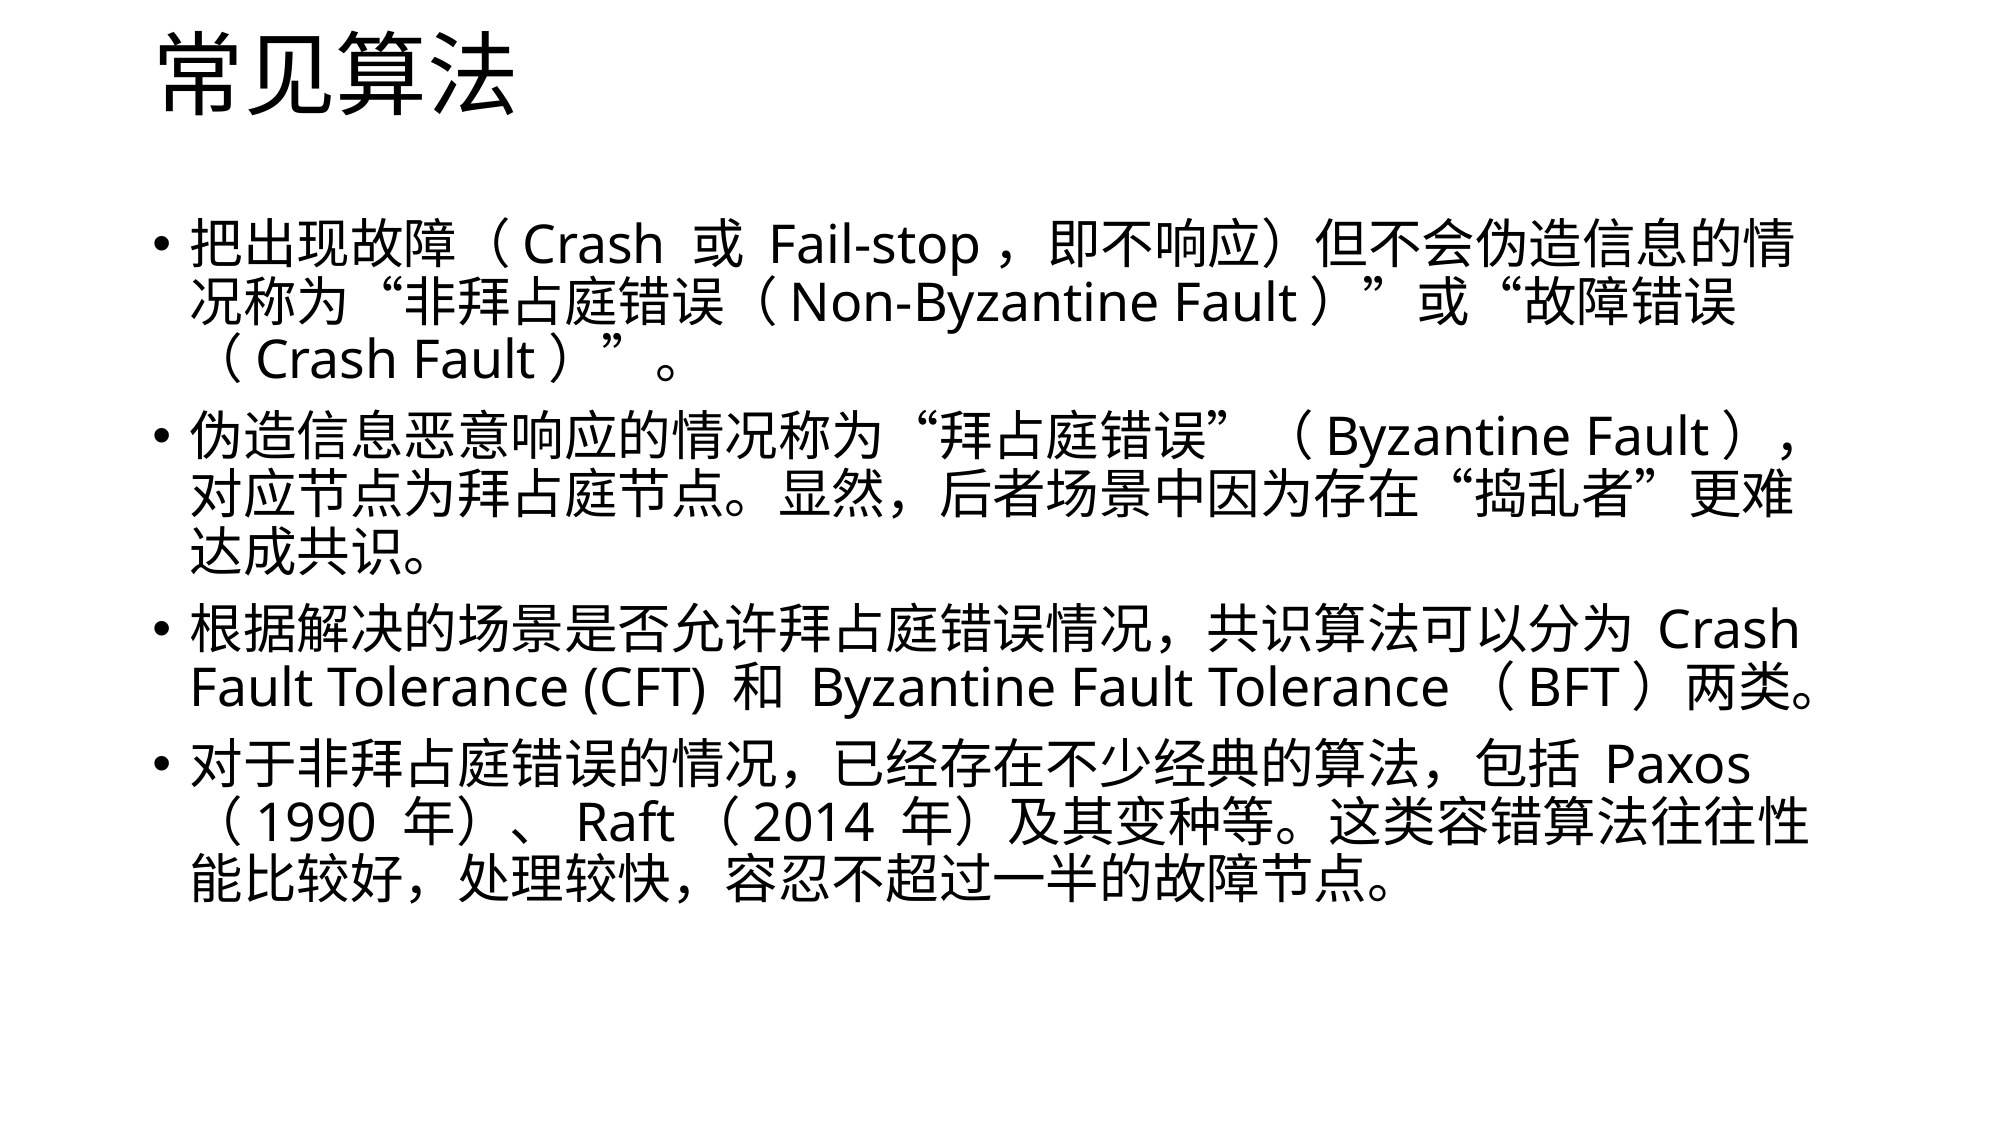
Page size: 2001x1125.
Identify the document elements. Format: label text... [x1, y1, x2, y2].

title 常见算法 [137, 0, 1863, 159]
list 把出现故障（Crash 或 Fail-stop，即不响应）但不会伪造信息的情况称为“非拜占庭错误（Non-Byzantine Fault）”或“故障错误（Crash Fault）”。 伪造信息恶意响应的情况称为“拜占庭错误”（Byzantine Fault），对应节点为拜占庭节点。显然，后者场景中因为存在“捣乱者”更难达成共识。 根据解决的场景是否允许拜占庭错误情况，共识算法可以分为 Crash Fault Tolerance (CFT) 和 Byzantine Fault Tolerance（BFT）两类。 对于非拜占庭错误的情况，已经存在不少经典的算法，包括 Paxos（1990 年）、Raft（2014 年）及其变种等。这类容错算法往往性能比较好，处理较快，容忍不超过一半的故障节点。 [137, 209, 1863, 924]
